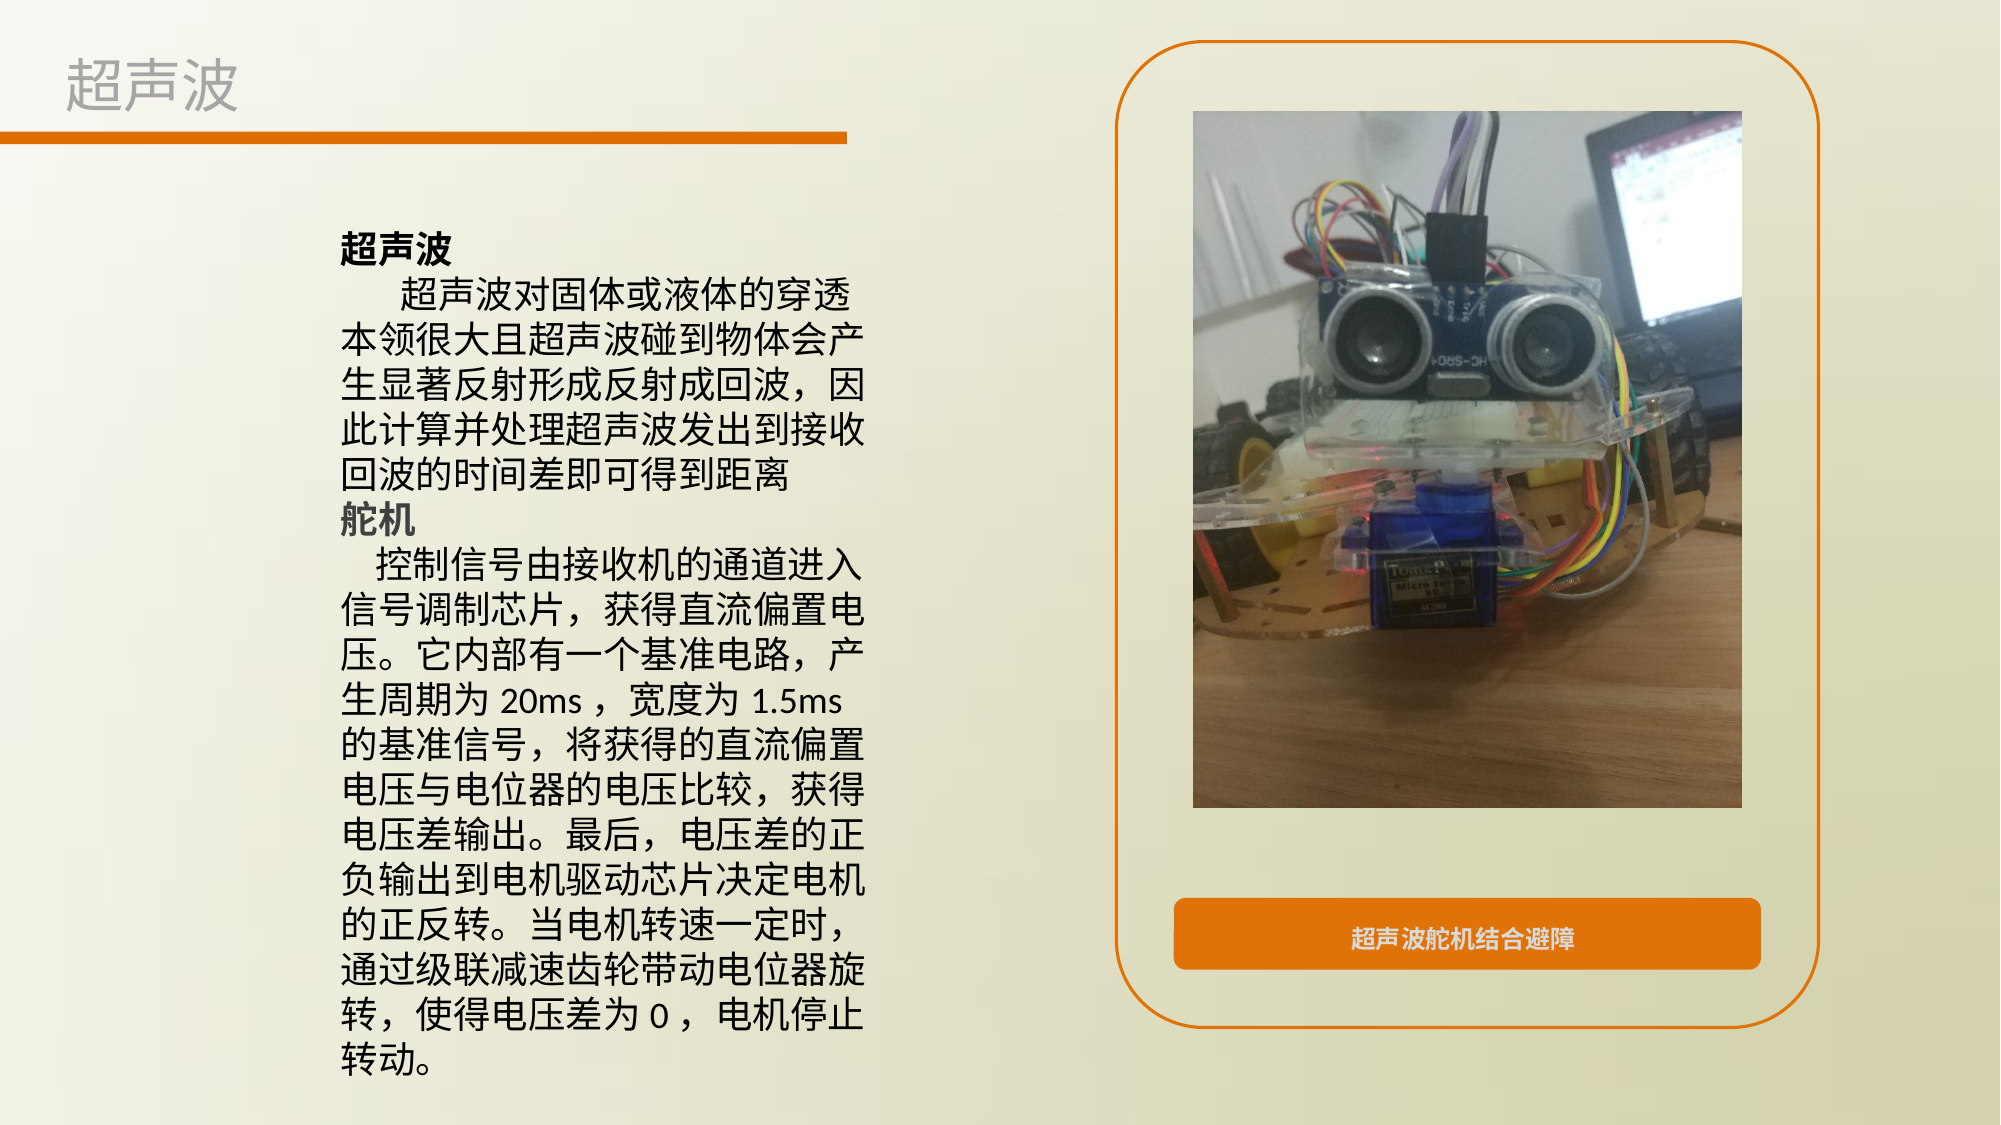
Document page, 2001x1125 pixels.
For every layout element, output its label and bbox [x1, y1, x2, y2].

list [0, 0, 2000, 1125]
text_box [1116, 41, 1819, 1028]
picture [1192, 111, 1742, 808]
